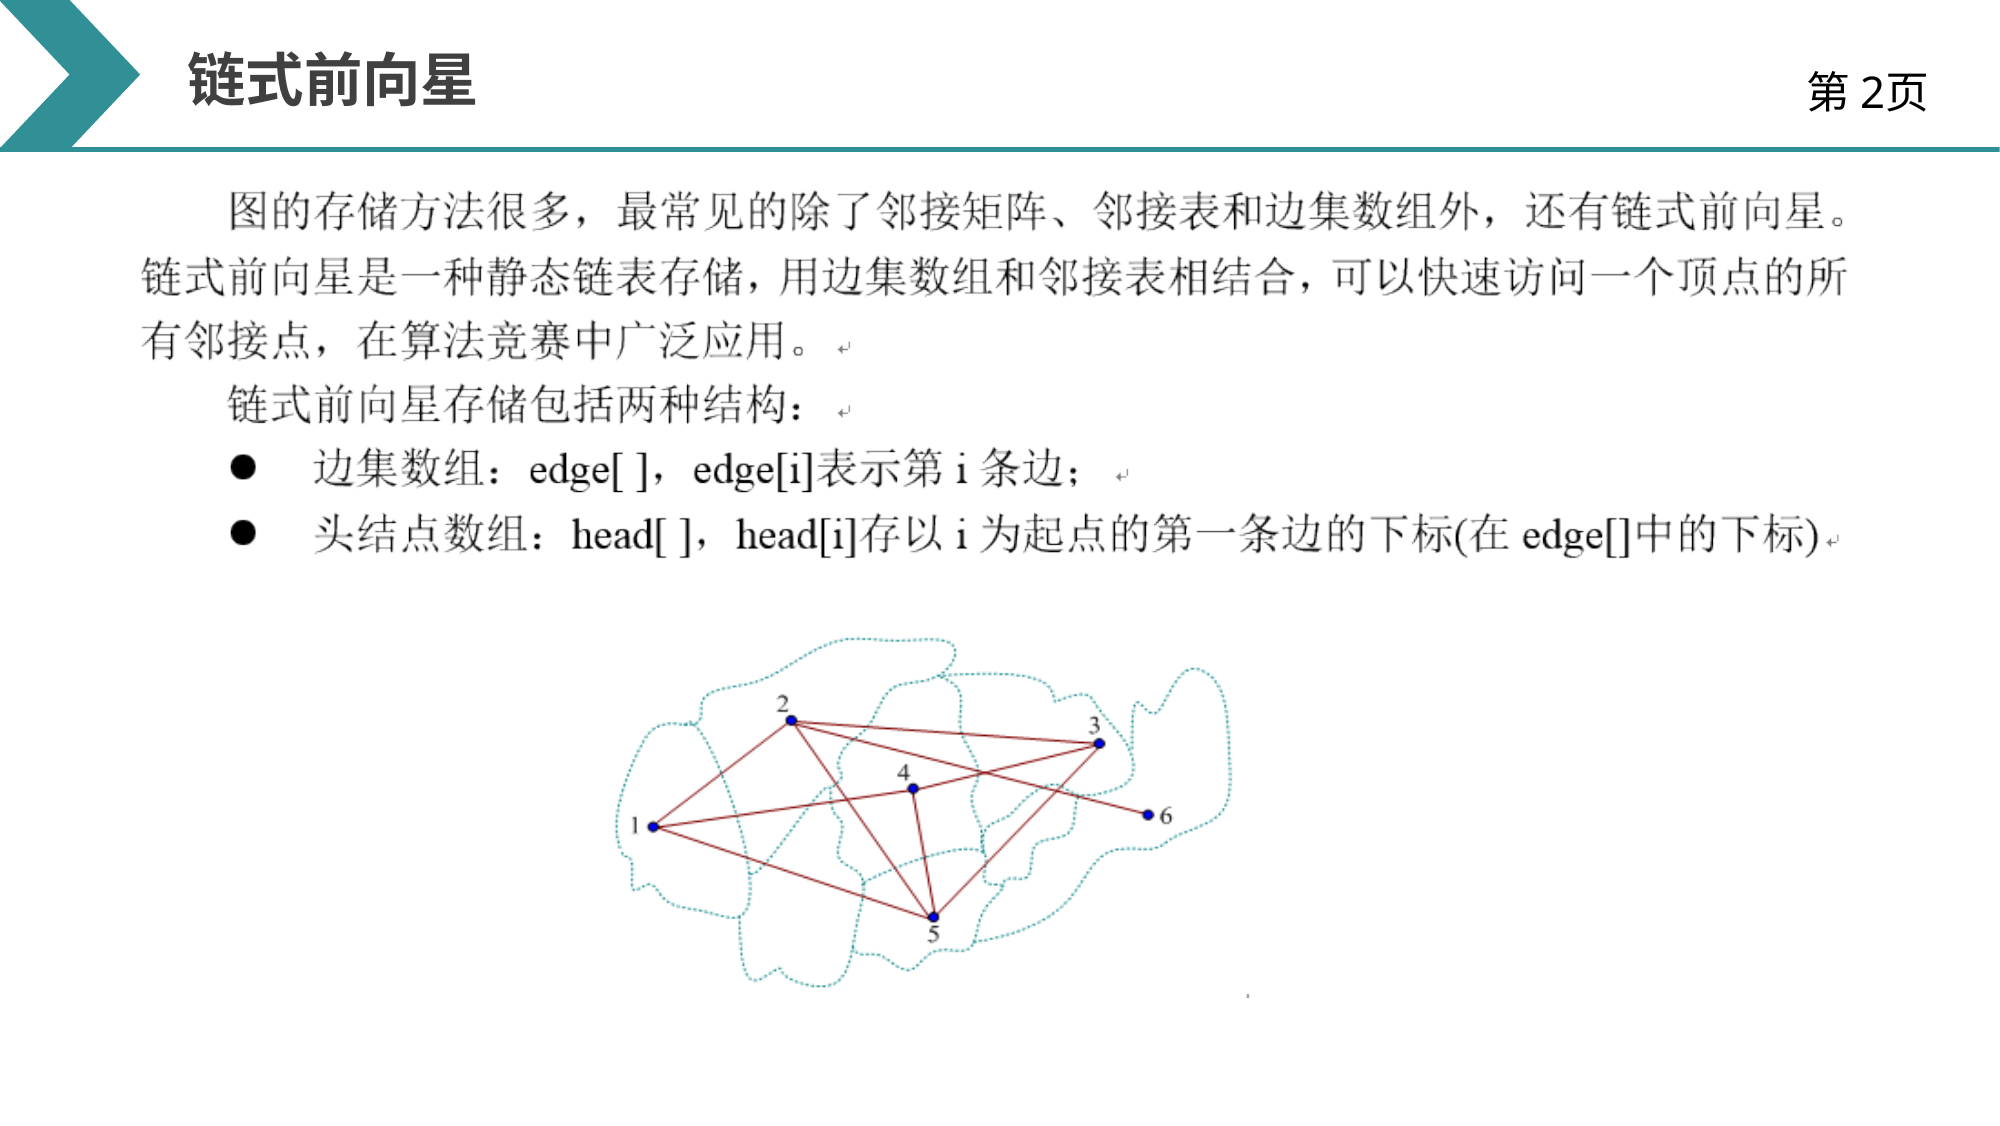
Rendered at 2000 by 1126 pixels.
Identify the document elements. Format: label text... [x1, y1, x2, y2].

picture [139, 185, 1861, 573]
text_box [0, 0, 142, 148]
picture [586, 621, 1272, 998]
text_box 链式前向星 [173, 35, 823, 121]
